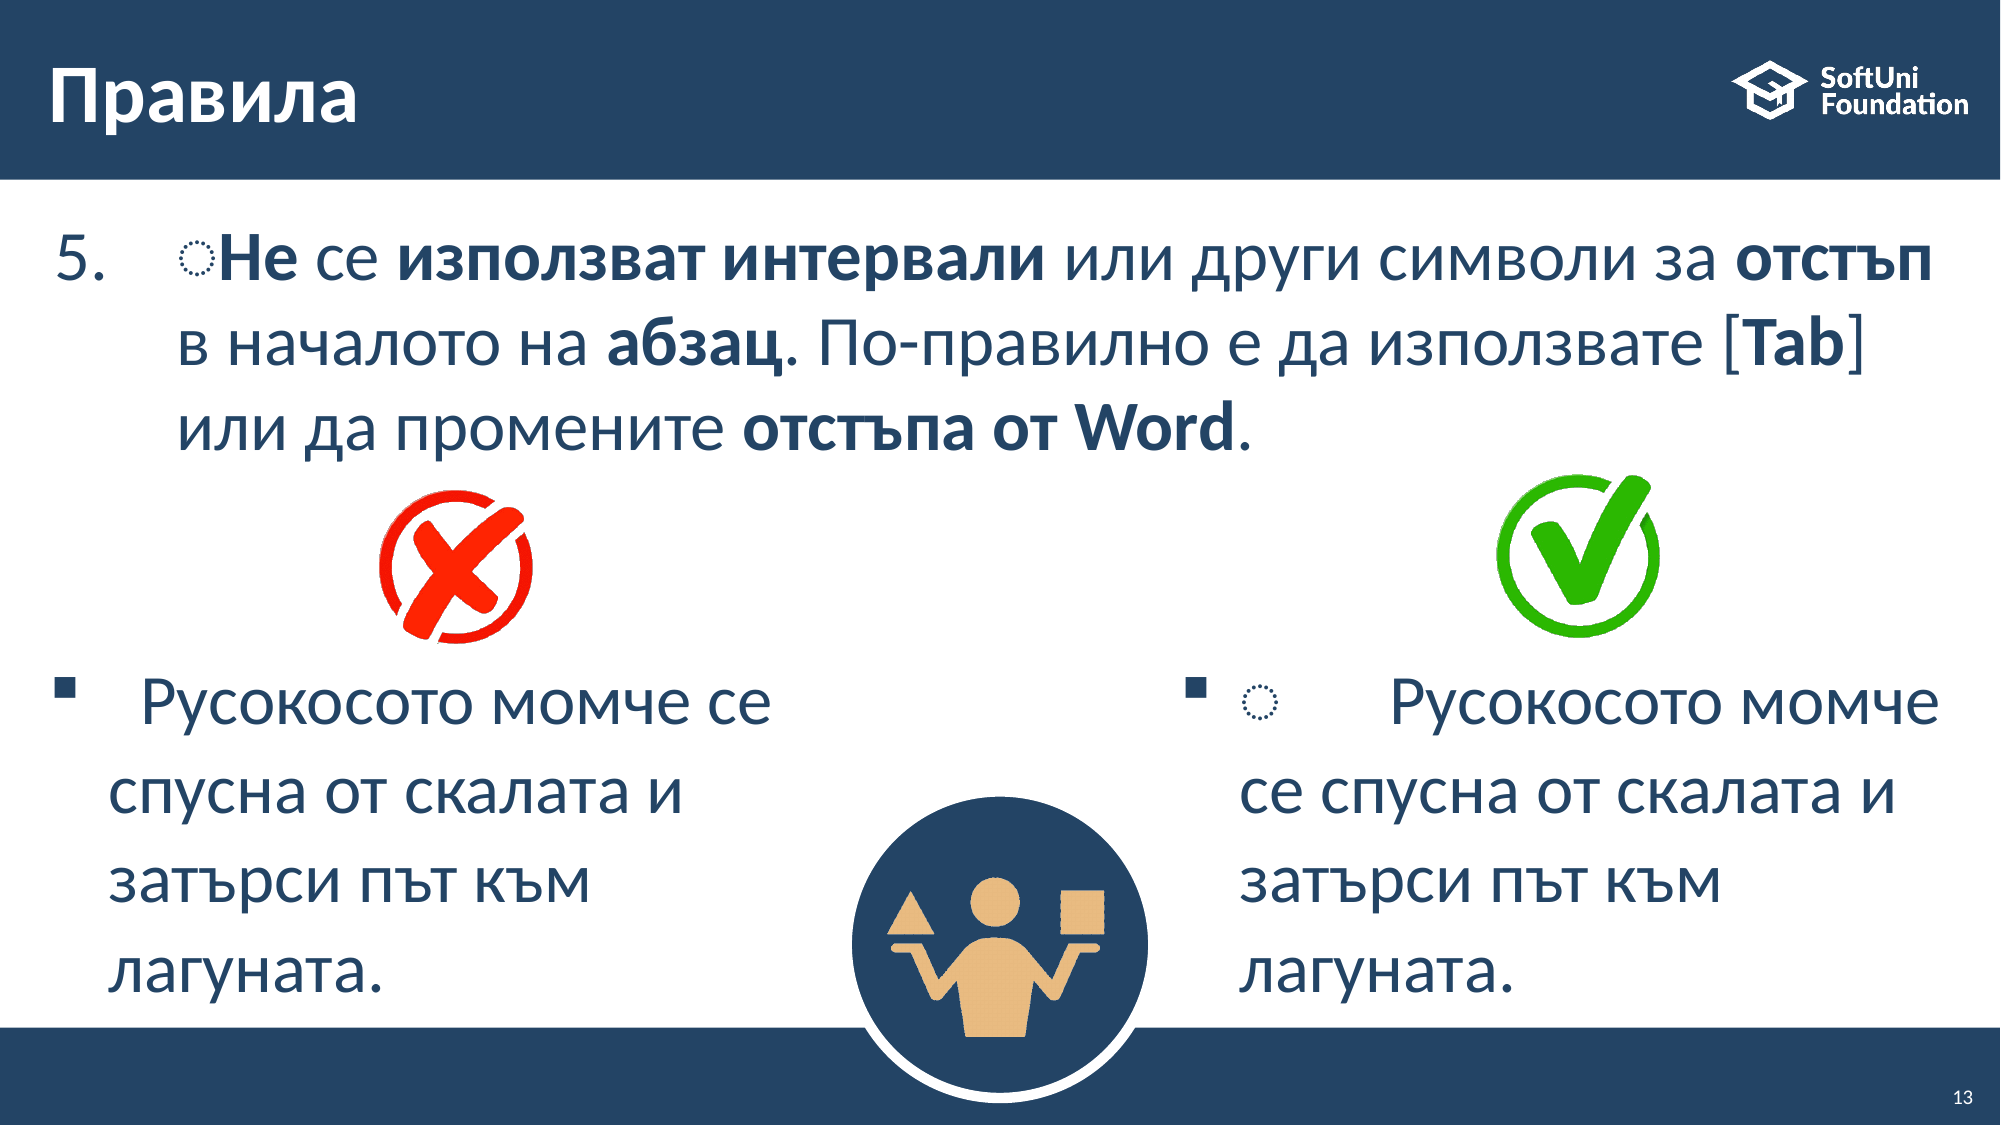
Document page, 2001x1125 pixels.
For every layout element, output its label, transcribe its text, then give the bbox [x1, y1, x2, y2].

slide_number 13 [1927, 1067, 1989, 1117]
picture [885, 876, 1105, 1038]
list ͏ Русокосото момче се спусна от скалата и затърси път към лагуната. [1162, 643, 1969, 1010]
picture [363, 475, 550, 659]
text_box ͏Не се използват интервали или други символи за отстъп в началото на абзац. По-правилно е да използвате [Tab] или да промените отстъпа от Word. [31, 192, 1961, 483]
picture [1494, 462, 1681, 645]
title Правила [31, 16, 1716, 162]
picture [1731, 60, 1968, 120]
list Русокосото момче се спусна от скалата и затърси път към лагуната. [31, 643, 882, 1010]
